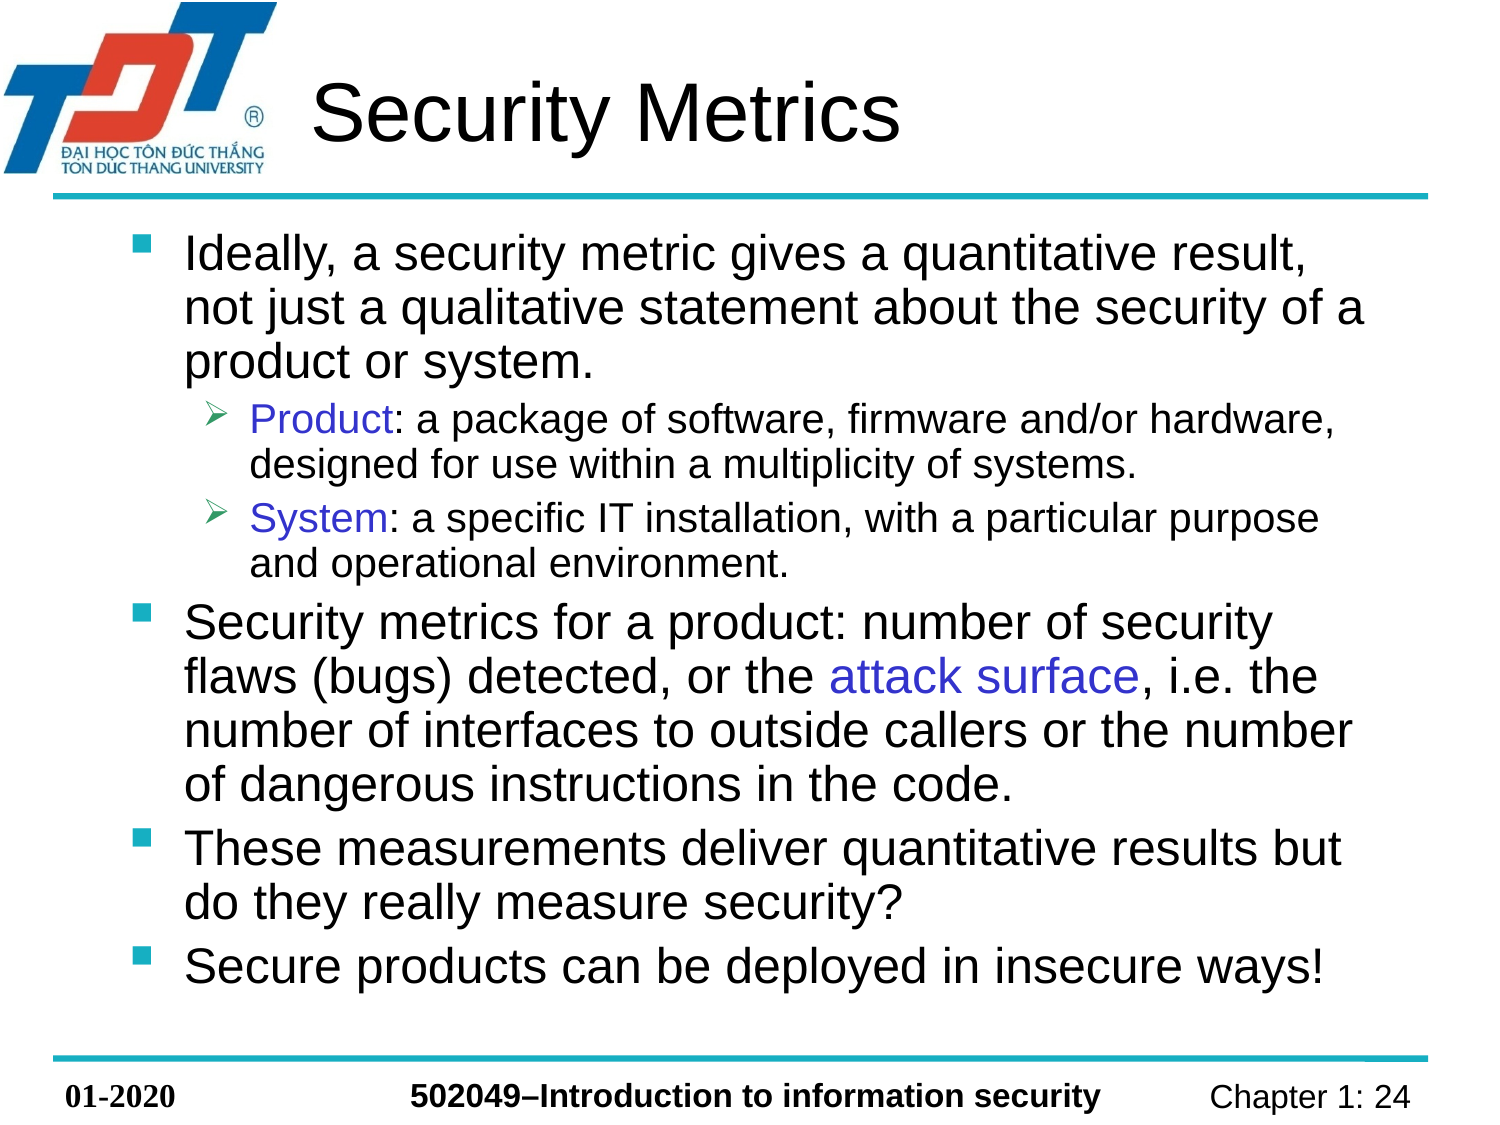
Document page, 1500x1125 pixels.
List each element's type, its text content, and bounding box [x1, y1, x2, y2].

list Ideally, a security metric gives a quantitative result, not just a qualitative statement about the security of a product or system. Product: a package of software, firmware and/or hardware, designed for use within a multiplicity of systems. System: a specific IT installation, with a particular purpose and operational environment. Security metrics for a product: number of security flaws (bugs) detected, or the attack surface, i.e. the number of interfaces to outside callers or the number of dangerous instructions in the code. These measurements deliver quantitative results but do they really measure security? Secure products can be deployed in insecure ways! [112, 220, 1388, 1035]
picture [3, 2, 277, 174]
title Security Metrics [295, 42, 1500, 173]
